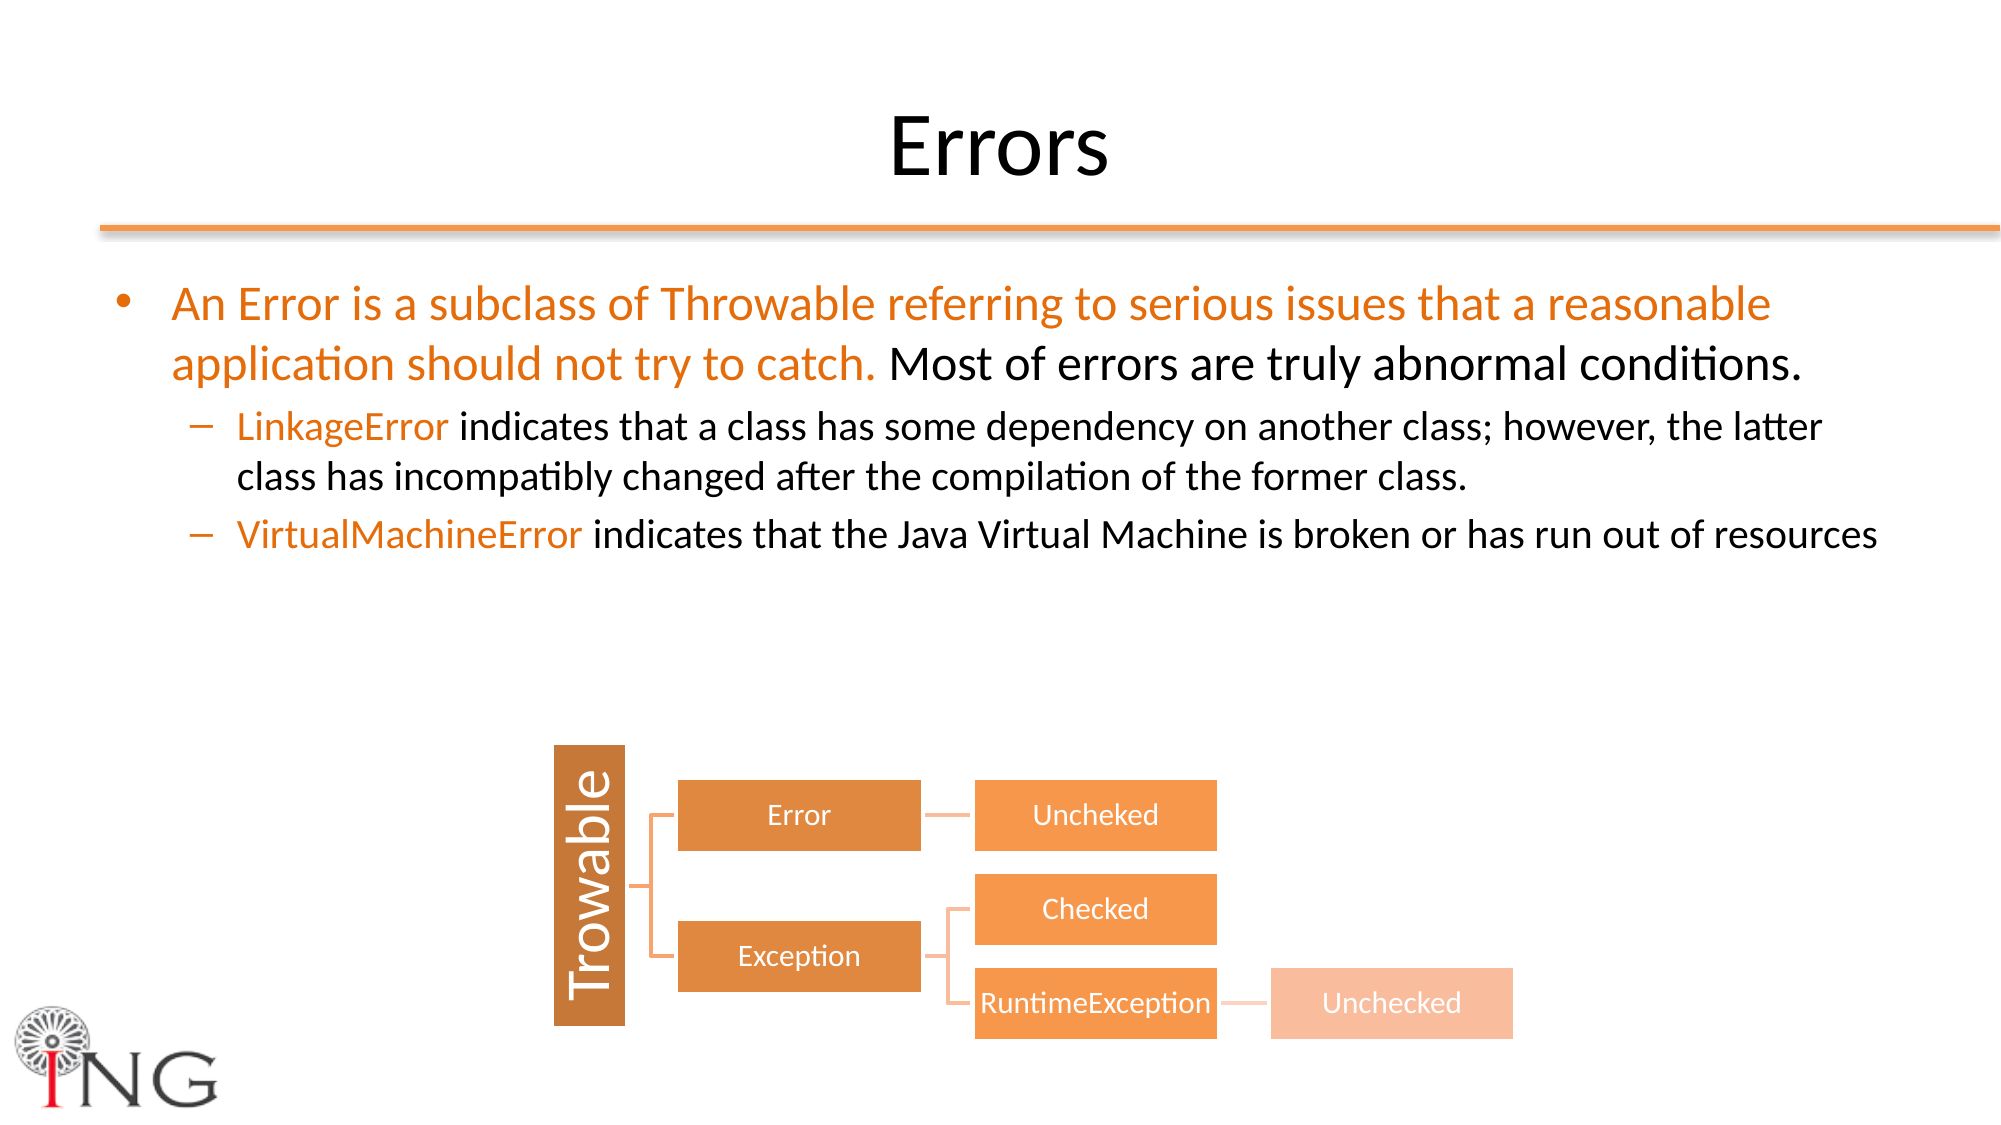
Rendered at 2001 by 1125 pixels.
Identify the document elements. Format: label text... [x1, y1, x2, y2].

title Errors [99, 45, 1900, 233]
picture [0, 987, 244, 1125]
list An Error is a subclass of Throwable referring to serious issues that a reasonable application should not try to catch. Most of errors are truly abnormal conditions. LinkageError indicates that a class has some dependency on another class; however, the latter class has incompatibly changed after the compilation of the former class. VirtualMachineError indicates that the Java Virtual Machine is broken or has run out of resources [99, 262, 1900, 1005]
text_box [550, 621, 1517, 1125]
